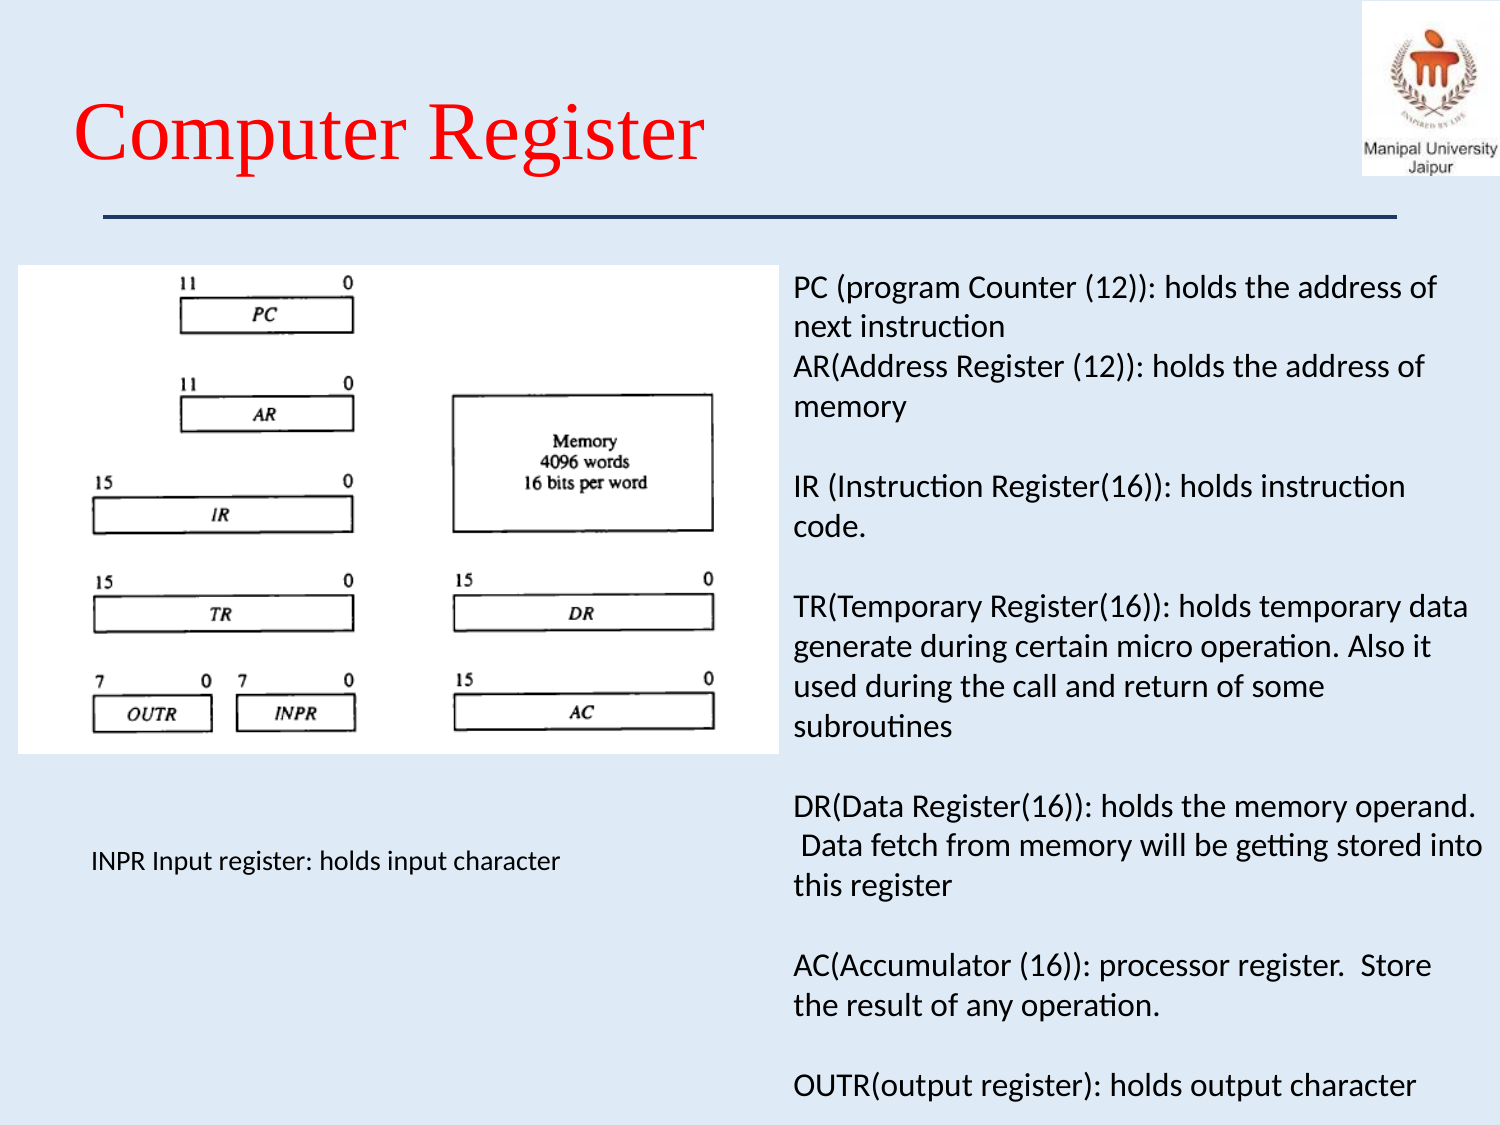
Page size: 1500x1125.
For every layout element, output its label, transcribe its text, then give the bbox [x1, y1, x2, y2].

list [18, 265, 779, 754]
text_box INPR Input register: holds input character [76, 834, 633, 917]
picture [1362, 1, 1500, 176]
text_box PC (program Counter (12)): holds the address of next instruction AR(Address Register (12)): holds the address of memory IR (Instruction Register(16)): holds instruction code. TR(Temporary Register(16)): holds temporary data generate during certain micro operation. Also it used during the call and return of some subroutines DR(Data Register(16)): holds the memory operand. Data fetch from memory will be getting stored into this register AC(Accumulator (16)): processor register. Store the result of any operation. OUTR(output register): holds output character [778, 257, 1500, 1125]
title Computer Register [58, 68, 1241, 198]
